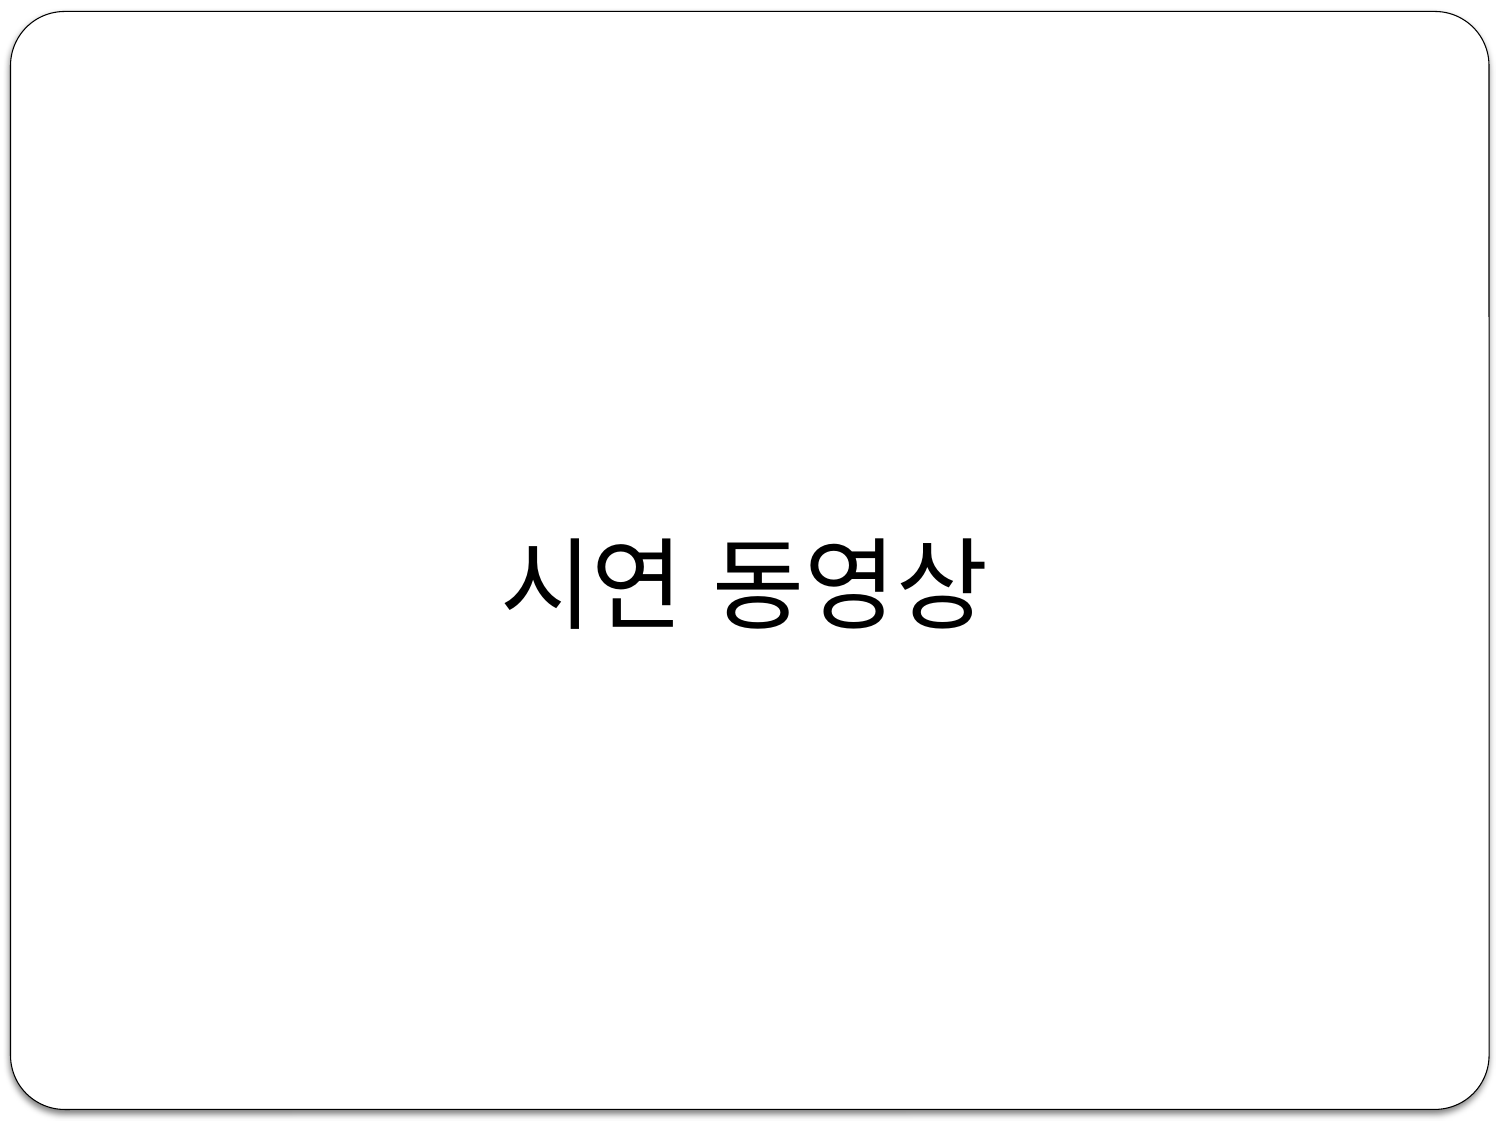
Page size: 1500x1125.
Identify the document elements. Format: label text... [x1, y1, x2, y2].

title 시연 동영상 [29, 468, 1459, 657]
